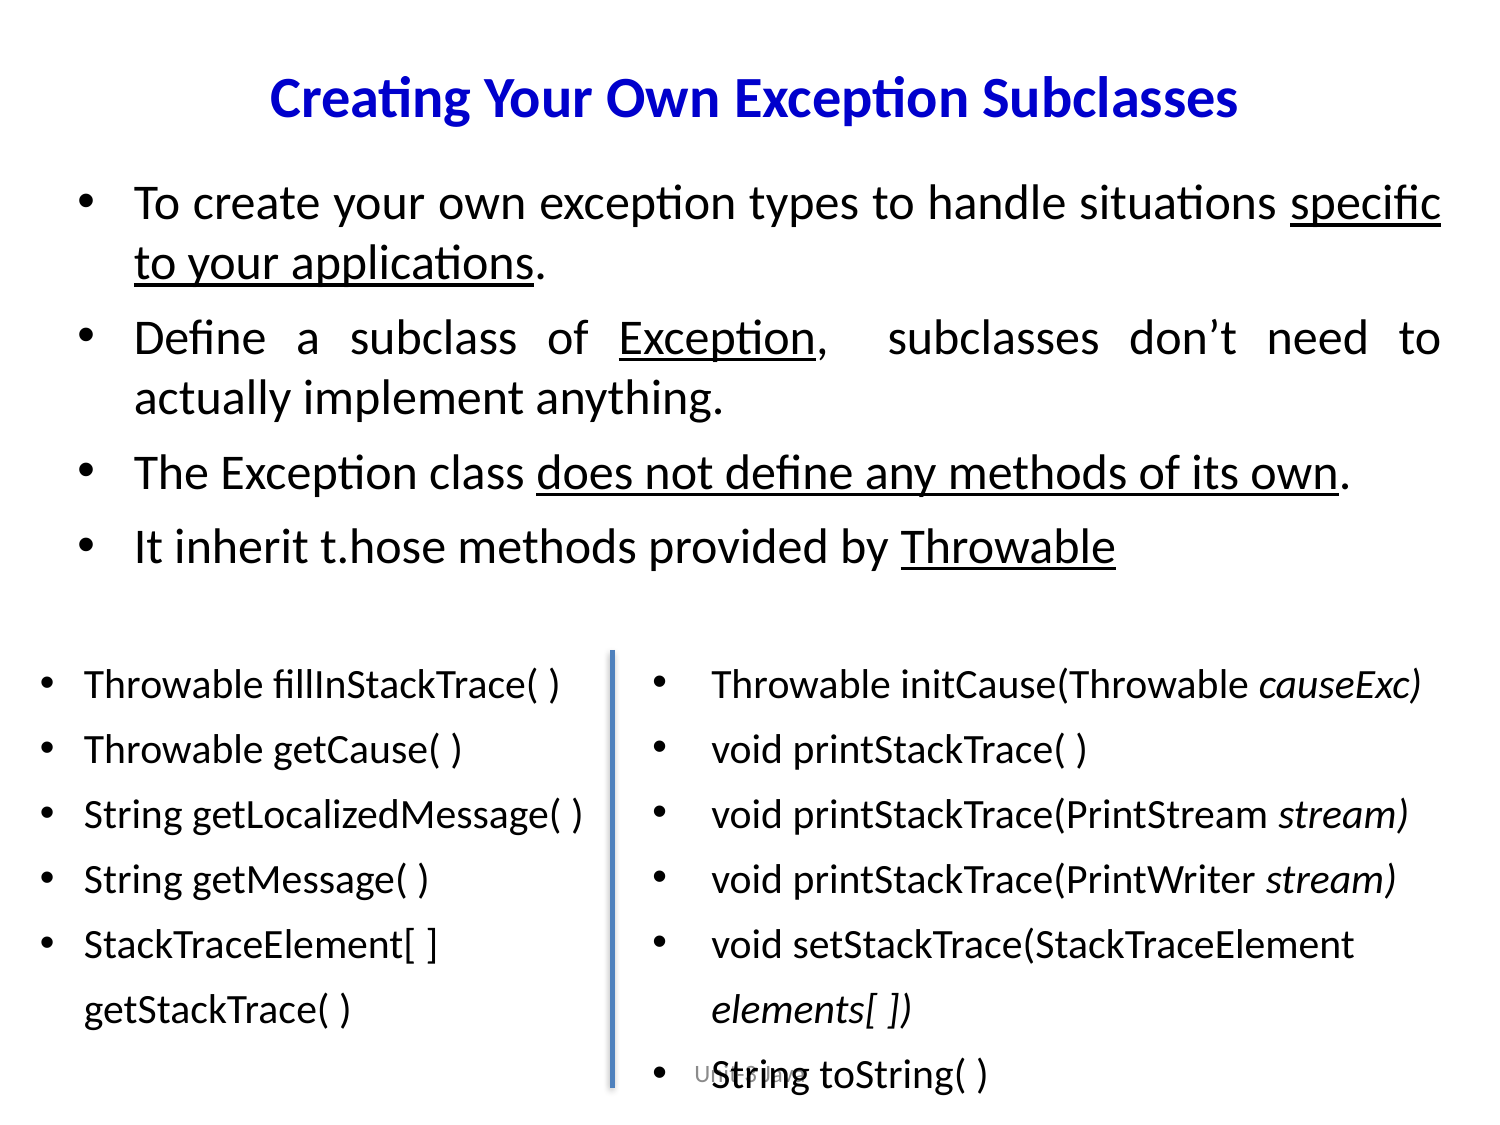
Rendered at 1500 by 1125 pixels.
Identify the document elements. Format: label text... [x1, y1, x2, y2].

list To create your own exception types to handle situations specific to your applications. Define a subclass of Exception, subclasses don’t need to actually implement anything. The Exception class does not define any methods of its own. It inherit t.hose methods provided by Throwable [62, 162, 1457, 600]
text_box Throwable initCause(Throwable causeExc) void printStackTrace( ) void printStackTrace(PrintStream stream) void printStackTrace(PrintWriter stream) void setStackTrace(StackTraceElement elements[ ]) String toString( ) [637, 634, 1463, 1104]
footer Unit-3 Java [512, 1042, 988, 1103]
text_box Throwable fillInStackTrace( ) Throwable getCause( ) String getLocalizedMessage( ) String getMessage( ) StackTraceElement[ ] getStackTrace( ) [24, 634, 637, 1040]
title Creating Your Own Exception Subclasses [87, 37, 1423, 150]
